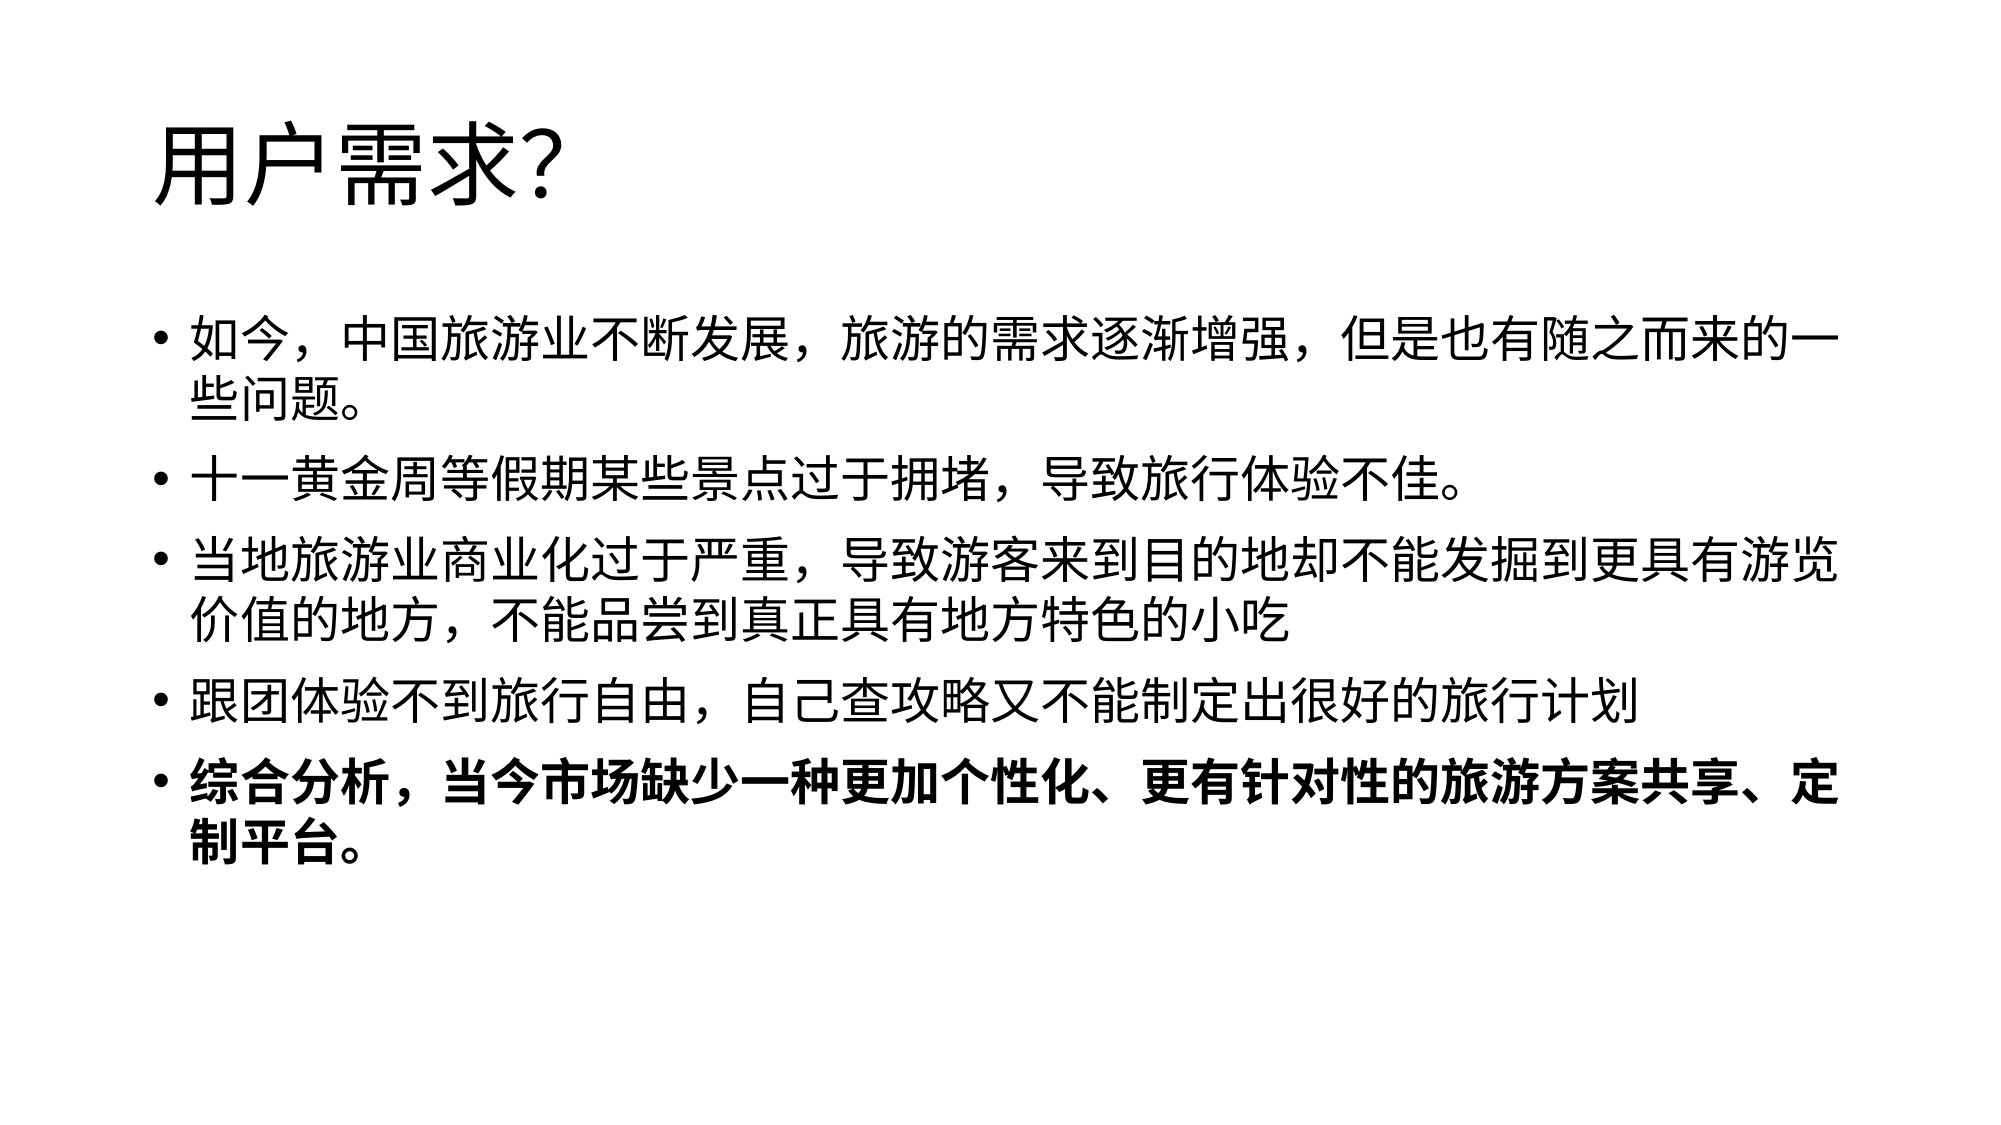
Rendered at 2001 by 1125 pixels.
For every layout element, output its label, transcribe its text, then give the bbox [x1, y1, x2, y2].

title 用户需求？ [137, 59, 1863, 278]
list 如今，中国旅游业不断发展，旅游的需求逐渐增强，但是也有随之而来的一些问题。 十一黄金周等假期某些景点过于拥堵，导致旅行体验不佳。 当地旅游业商业化过于严重，导致游客来到目的地却不能发掘到更具有游览价值的地方，不能品尝到真正具有地方特色的小吃 跟团体验不到旅行自由，自己查攻略又不能制定出很好的旅行计划 综合分析，当今市场缺少一种更加个性化、更有针对性的旅游方案共享、定制平台。 [137, 299, 1863, 1014]
